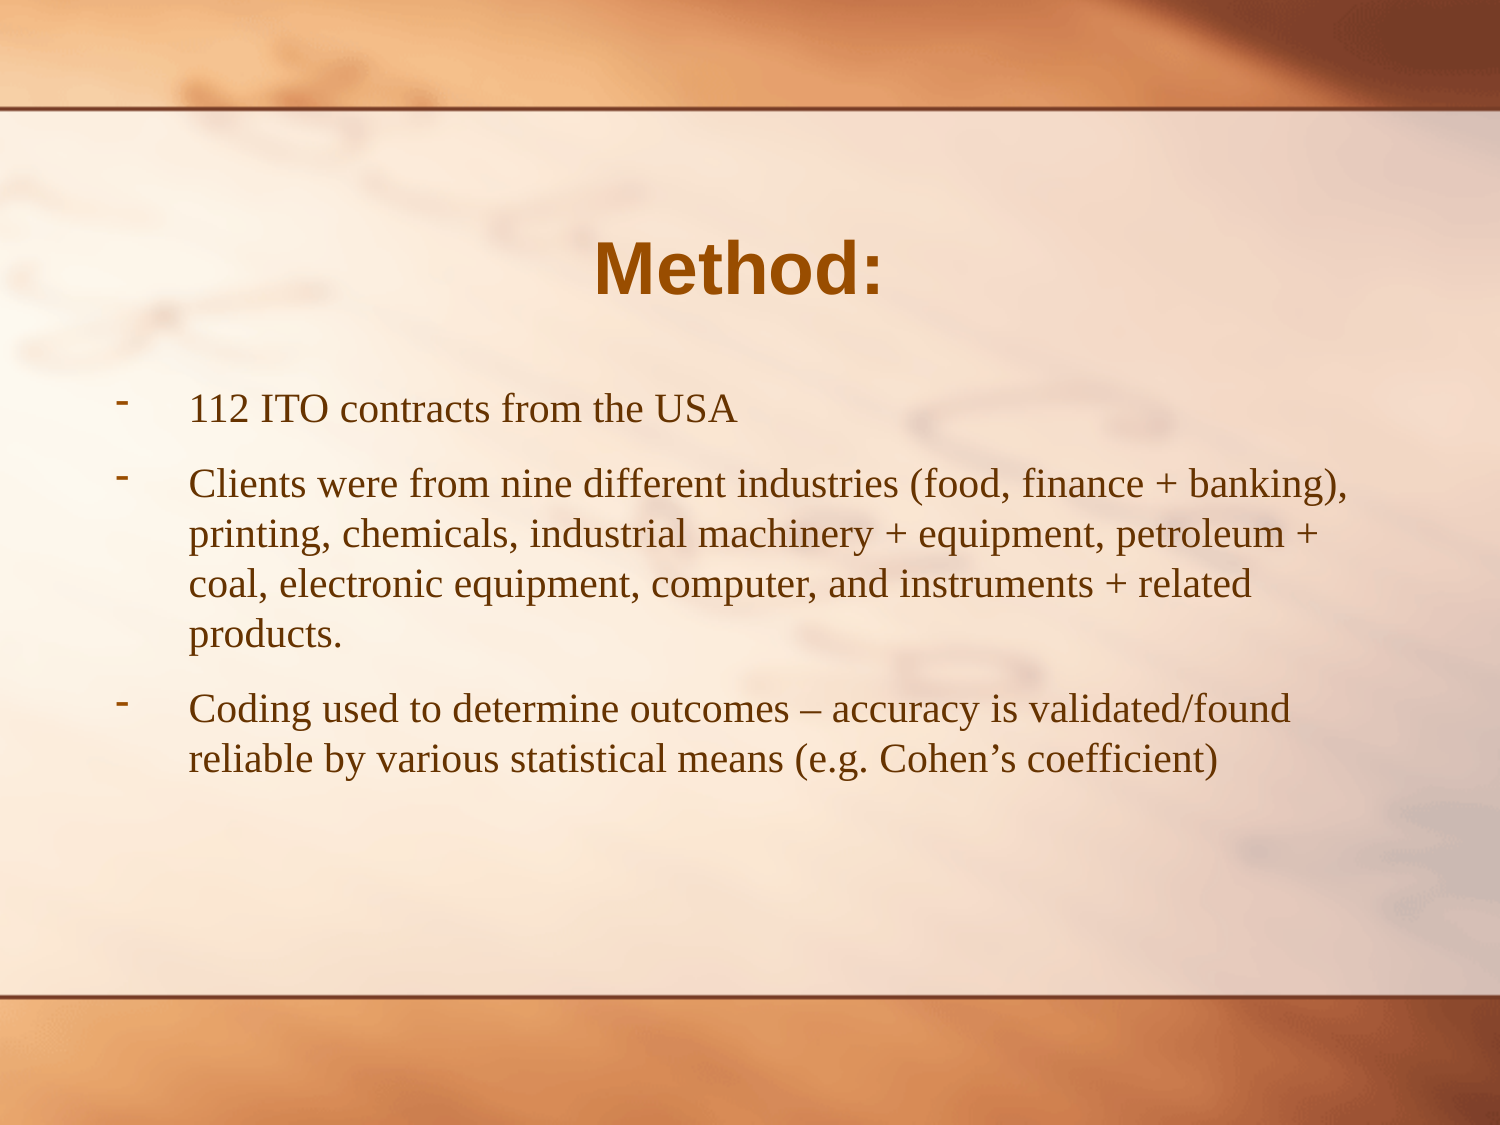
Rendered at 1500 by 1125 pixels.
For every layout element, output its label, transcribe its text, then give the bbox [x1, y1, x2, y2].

picture [0, 0, 1500, 1125]
title Method: [89, 172, 1390, 317]
text_box 112 ITO contracts from the USA Clients were from nine different industries (food, finance + banking), printing, chemicals, industrial machinery + equipment, petroleum + coal, electronic equipment, computer, and instruments + related products. Coding used to determine outcomes – accuracy is validated/found reliable by various statistical means (e.g. Cohen’s coefficient) [100, 373, 1401, 1049]
